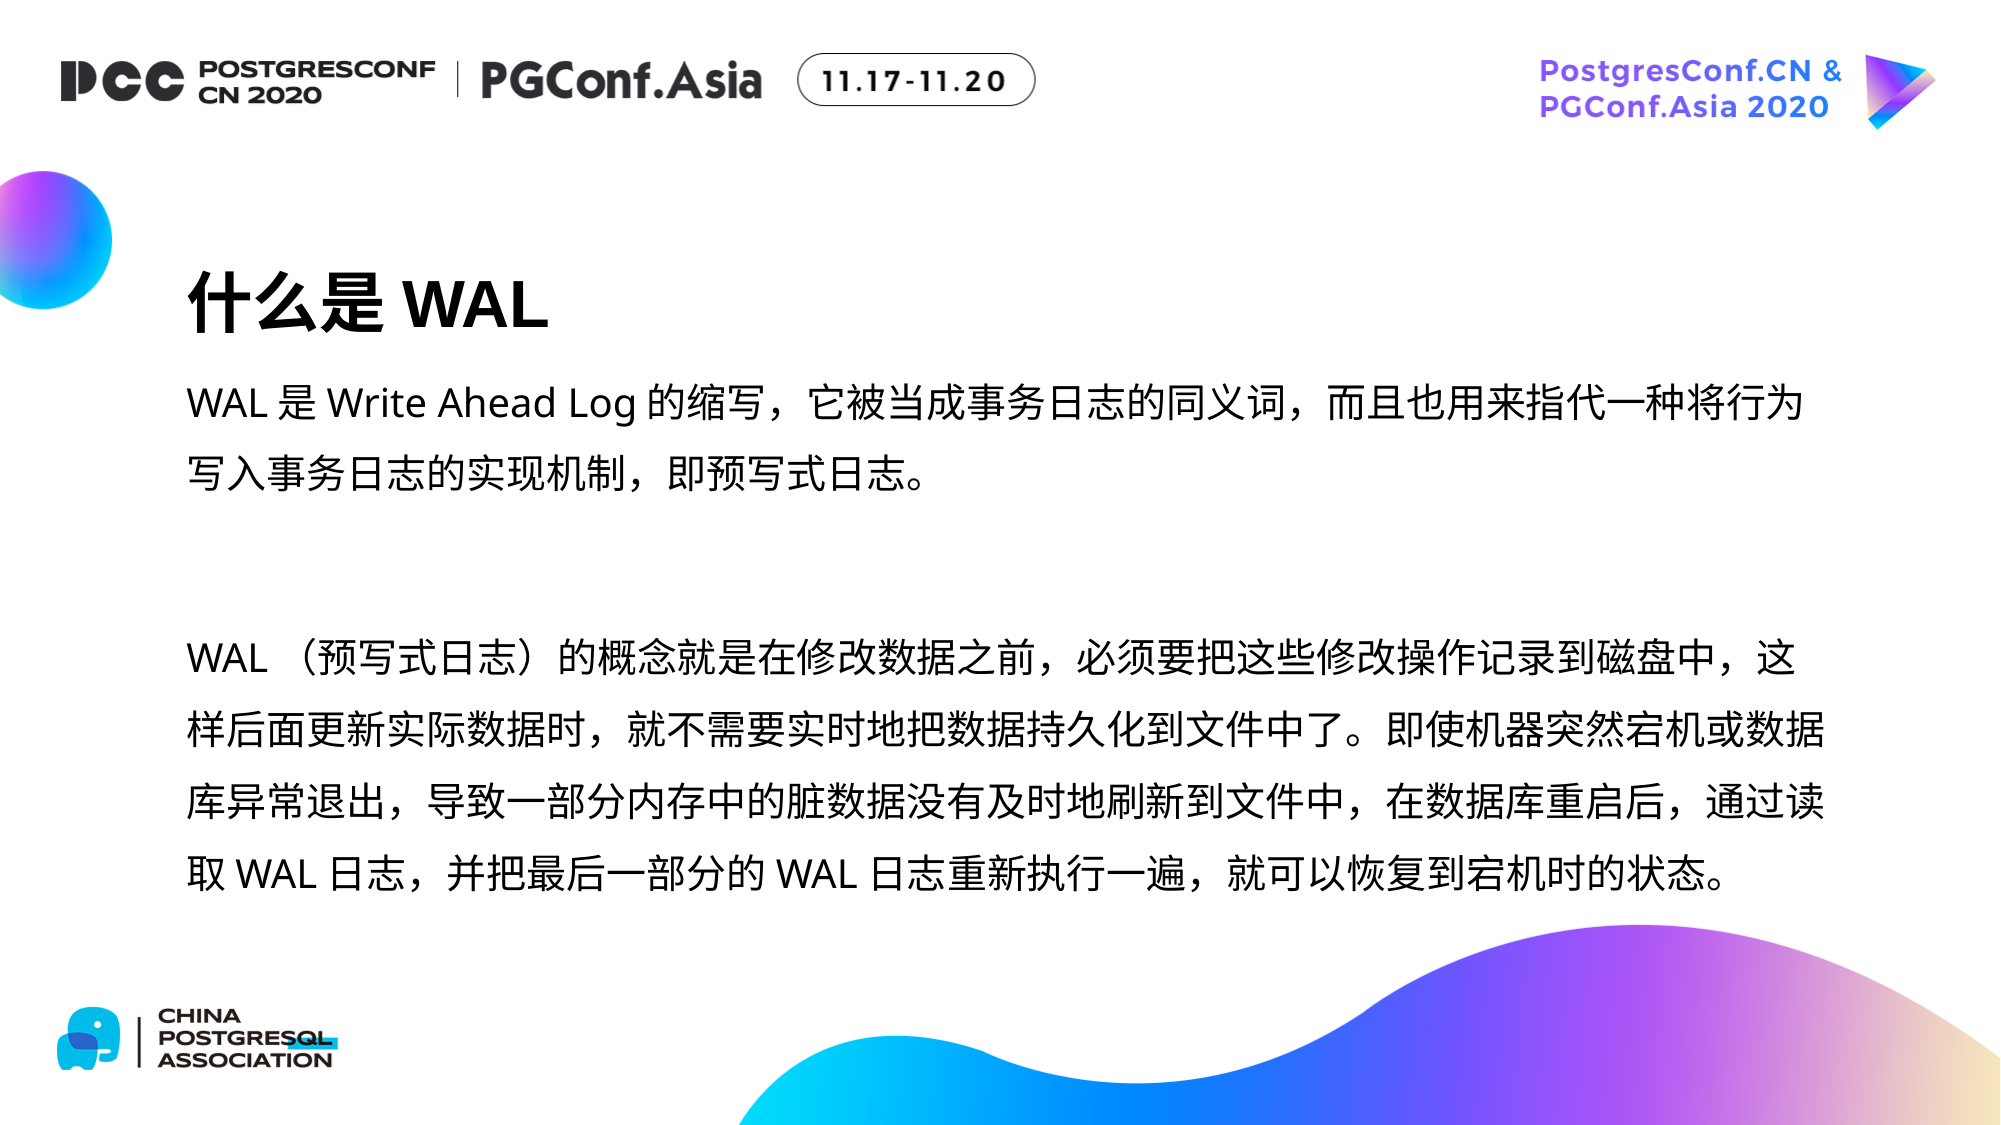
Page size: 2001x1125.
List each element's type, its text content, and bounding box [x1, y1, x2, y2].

text_box 什么是WAL [171, 237, 1850, 345]
text_box WAL是Write Ahead Log的缩写，它被当成事务日志的同义词，而且也用来指代一种将行为写入事务日志的实现机制，即预写式日志。 WAL（预写式日志）的概念就是在修改数据之前，必须要把这些修改操作记录到磁盘中，这样后面更新实际数据时，就不需要实时地把数据持久化到文件中了。即使机器突然宕机或数据库异常退出，导致一部分内存中的脏数据没有及时地刷新到文件中，在数据库重启后，通过读取WAL日志，并把最后一部分的WAL日志重新执行一遍，就可以恢复到宕机时的状态。 [171, 345, 1850, 959]
picture [0, 0, 2001, 1125]
